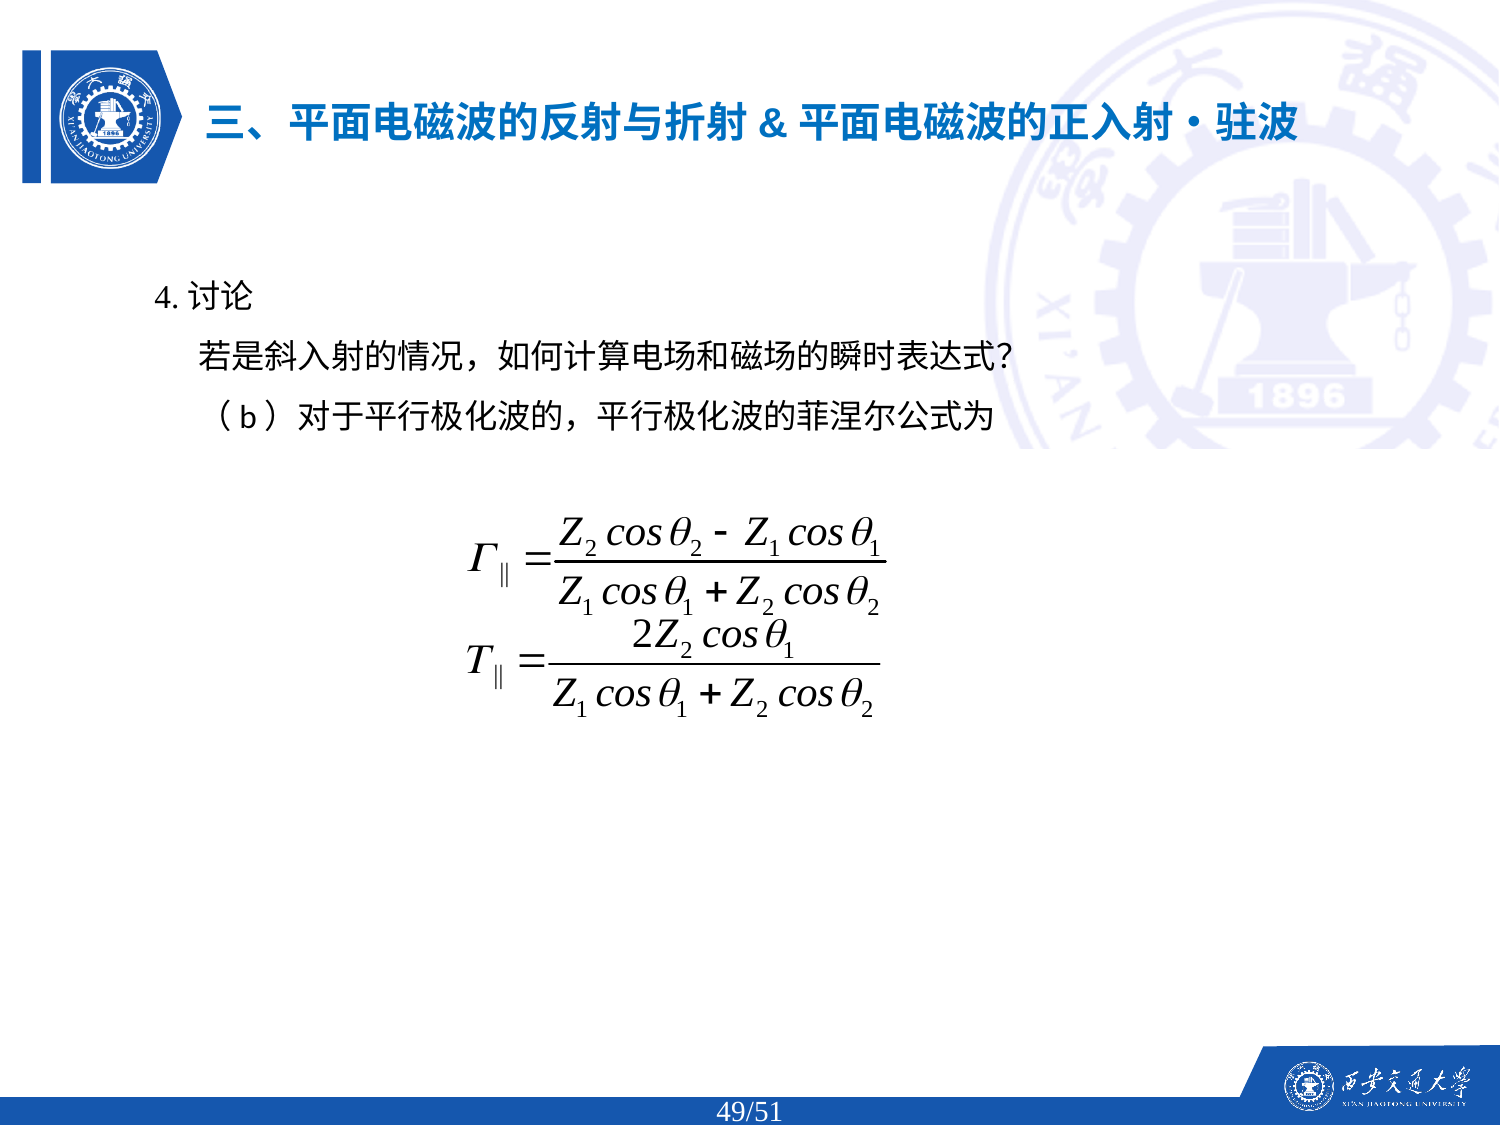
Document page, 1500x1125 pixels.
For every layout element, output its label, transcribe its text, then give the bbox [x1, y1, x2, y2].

text_box 三、平面电磁波的反射与折射&平面电磁波的正入射•驻波 [191, 27, 1500, 215]
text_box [460, 503, 894, 728]
text_box 4.讨论 若是斜入射的情况，如何计算电场和磁场的瞬时表达式？ （b）对于平行极化波的，平行极化波的菲涅尔公式为 [139, 248, 1382, 443]
